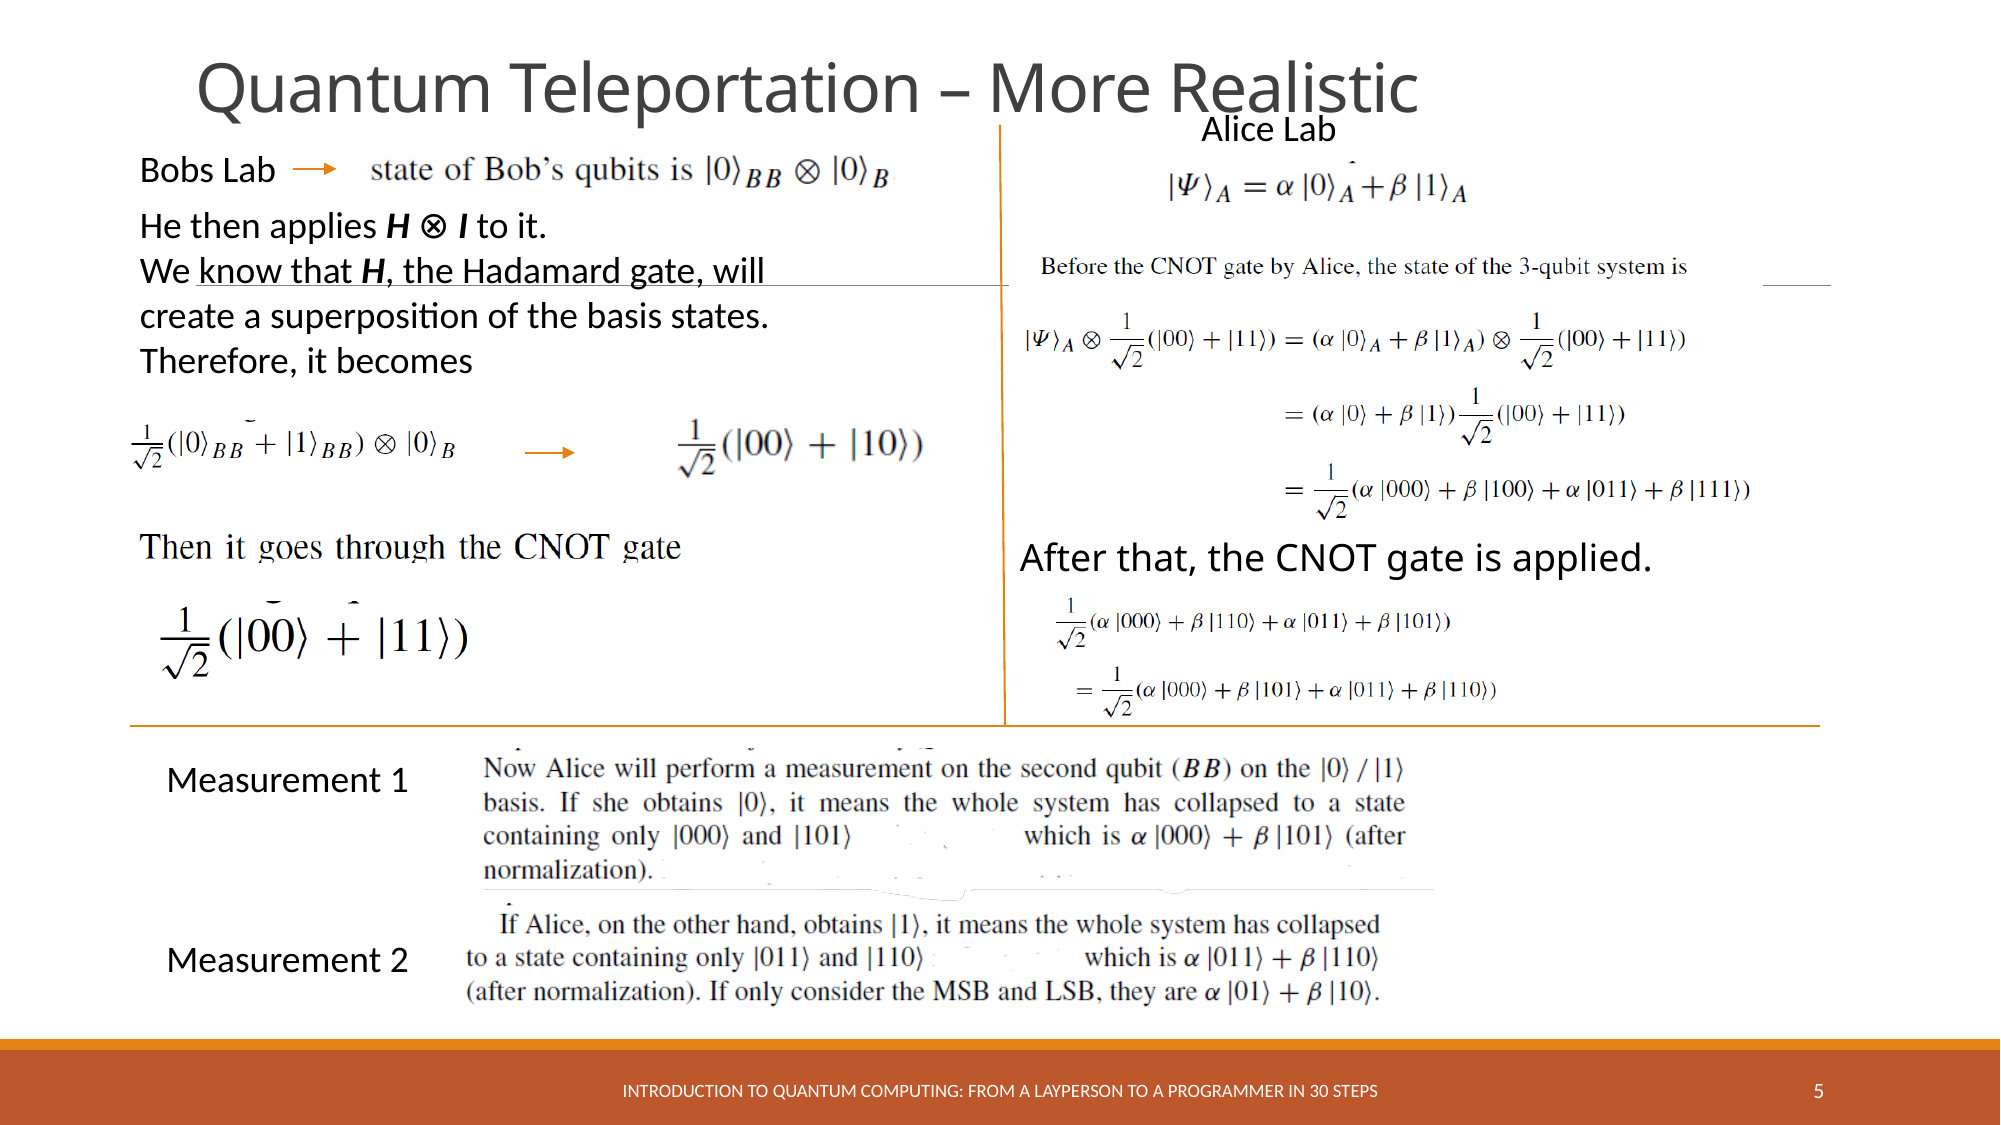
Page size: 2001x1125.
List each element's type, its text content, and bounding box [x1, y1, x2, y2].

picture [368, 145, 895, 191]
picture [454, 748, 1435, 1010]
slide_number 5 [1624, 1059, 1840, 1120]
picture [1009, 231, 1764, 527]
text_box He then applies H ⊗ I to it. We know that H, the Hadamard gate, will create a superposition of the basis states. Therefore, it becomes [124, 193, 875, 388]
picture [678, 408, 927, 481]
text_box Measurement 1 Measurement 2 [151, 747, 483, 988]
title Quantum Teleportation – More Realistic [180, 47, 1830, 285]
footer Introduction to Quantum Computing: From a Layperson to a Programmer in 30 Steps [604, 1059, 1396, 1120]
text_box Alice Lab [1186, 96, 1462, 157]
text_box Bobs Lab [125, 137, 293, 198]
picture [1158, 161, 1474, 209]
picture [1038, 586, 1527, 725]
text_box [999, 124, 1006, 723]
text_box After that, the CNOT gate is applied. [1014, 534, 1675, 587]
picture [138, 525, 682, 563]
picture [155, 601, 475, 679]
picture [129, 419, 456, 470]
